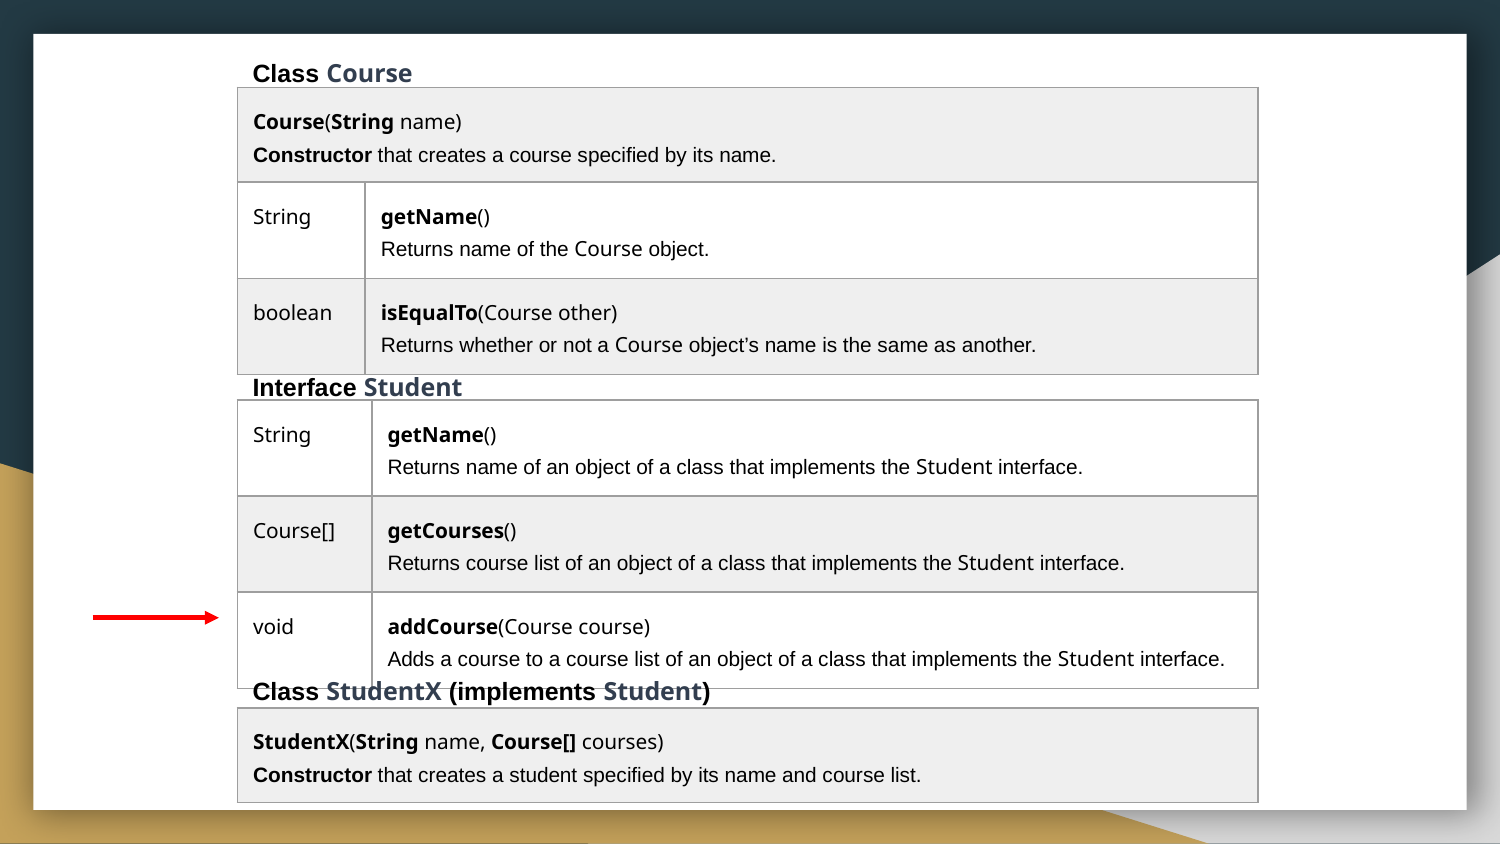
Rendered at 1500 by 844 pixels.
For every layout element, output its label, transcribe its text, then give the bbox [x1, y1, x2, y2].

table_cell getCourses() Returns course list of an object of a class that implements the Student interface. [373, 497, 1257, 591]
table_header getName() Returns name of an object of a class that implements the Student interface. [373, 401, 1257, 495]
text_box Class StudentX (implements Student) [237, 662, 775, 714]
table_header String [238, 407, 371, 495]
table_cell String [238, 183, 364, 278]
table_cell getName() Returns name of the Course object. [366, 183, 1257, 278]
table_header Course(String name) Constructor that creates a course specified by its name. [238, 88, 1257, 181]
table_header StudentX(String name, Course[] courses) Constructor that creates a student specified by its name and course list. [238, 709, 1257, 802]
table_cell addCourse(Course course) Adds a course to a course list of an object of a class that implements the Student interface. [373, 593, 1257, 688]
table_cell void [238, 593, 371, 662]
table_cell Course[] [238, 497, 371, 591]
text_box Interface Student [237, 362, 494, 407]
table_cell isEqualTo(Course other) Returns whether or not a Course object’s name is the same as another. [366, 279, 1257, 374]
text_box Class Course [237, 47, 451, 93]
table_cell boolean [238, 279, 364, 362]
